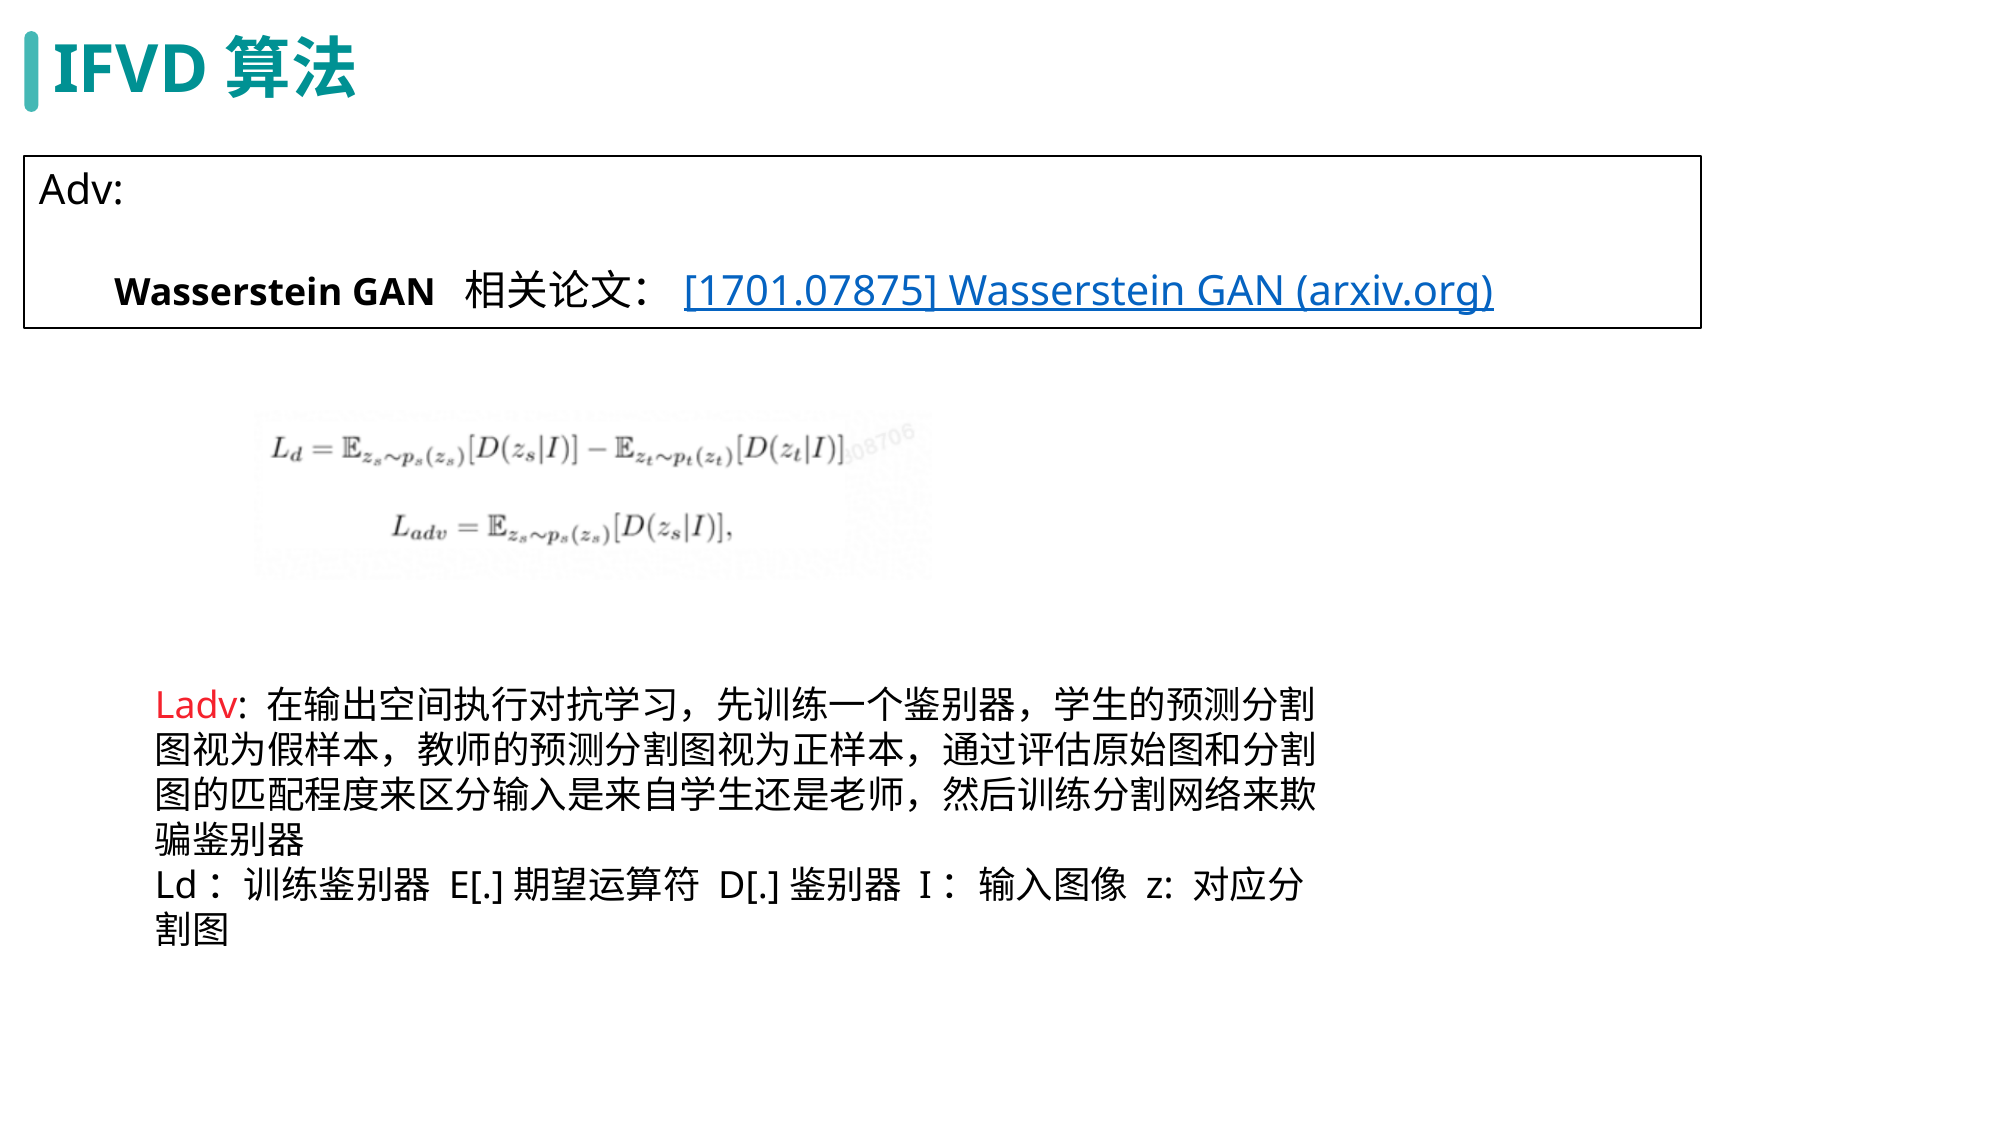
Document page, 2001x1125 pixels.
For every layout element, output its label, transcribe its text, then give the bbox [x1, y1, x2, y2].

text_box Adv: Wasserstein GAN 相关论文：[1701.07875] Wasserstein GAN (arxiv.org) [24, 155, 1701, 328]
text_box IFVD算法 [38, 18, 1148, 114]
text_box [24, 31, 39, 112]
text_box [58, 132, 2000, 993]
picture [254, 410, 932, 581]
text_box Ladv: 在输出空间执行对抗学习，先训练一个鉴别器，学生的预测分割图视为假样本，教师的预测分割图视为正样本，通过评估原始图和分割图的匹配程度来区分输入是来自学生还是老师，然后训练分割网络来欺骗鉴别器 Ld：训练鉴别器 E[.]期望运算符 D[.]鉴别器 I：输入图像 z: 对应分割图 [139, 673, 1344, 959]
